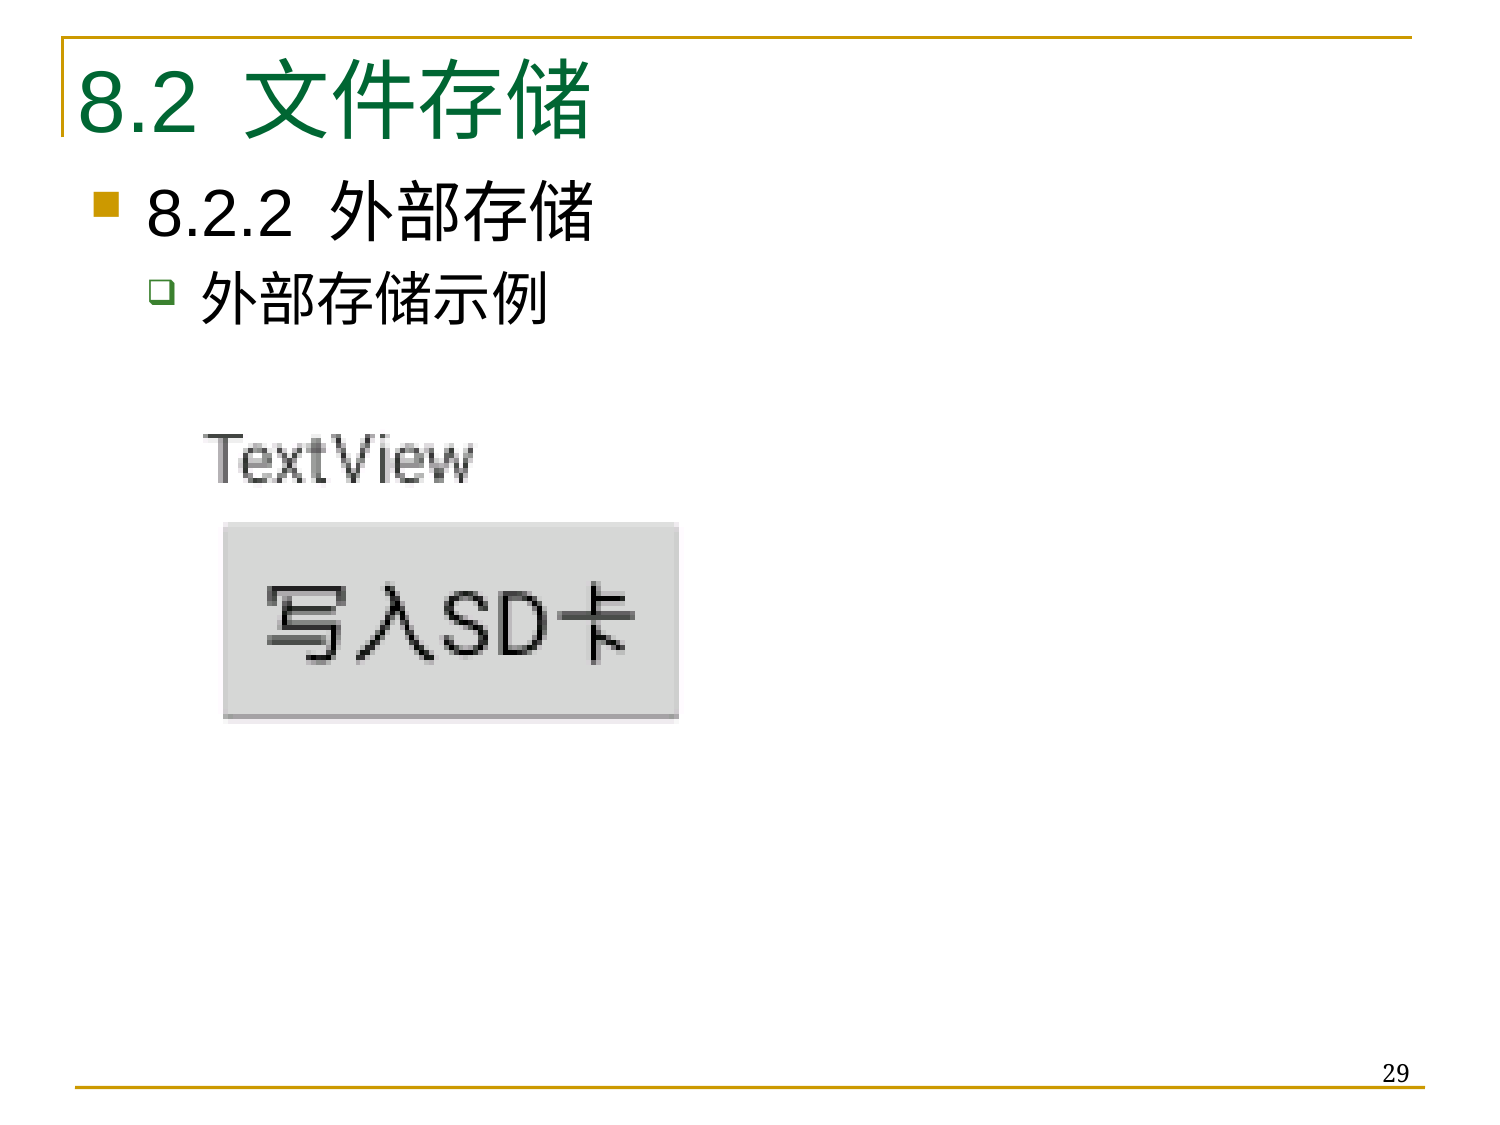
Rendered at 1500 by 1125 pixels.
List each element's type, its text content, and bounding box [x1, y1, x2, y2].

title 8.2 文件存储 [62, 37, 713, 150]
slide_number 29 [1074, 1023, 1426, 1100]
list 8.2.2 外部存储 外部存储示例 [75, 162, 1425, 350]
picture [149, 380, 1082, 788]
